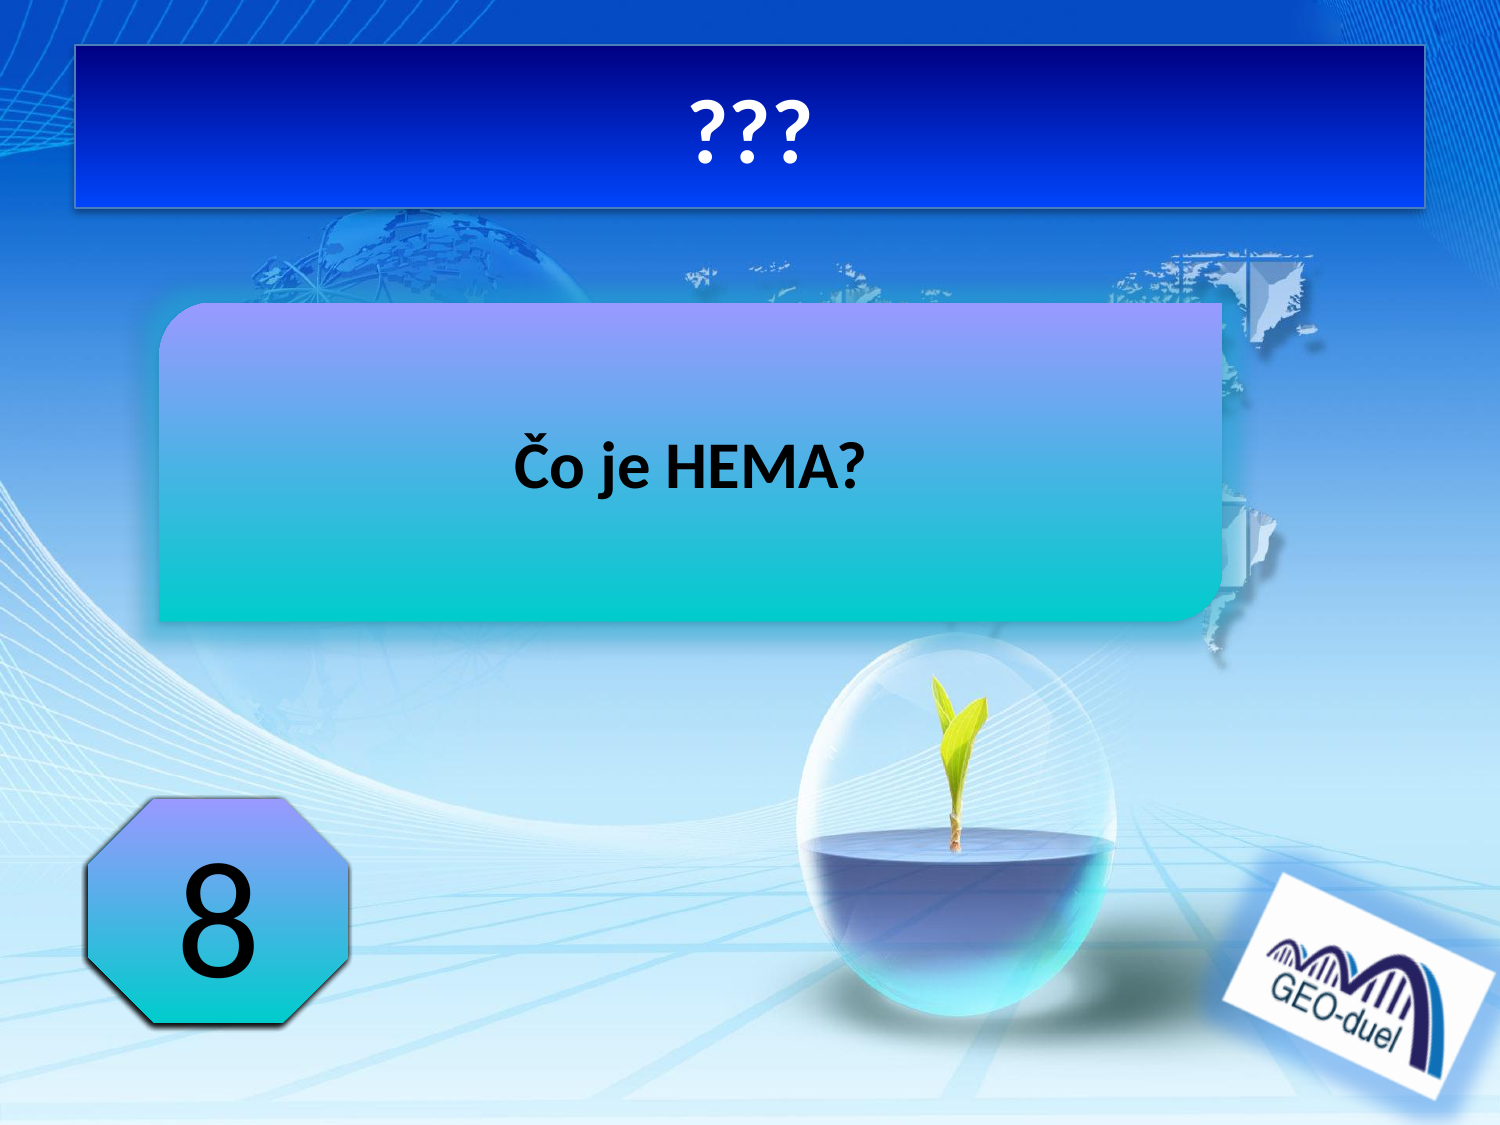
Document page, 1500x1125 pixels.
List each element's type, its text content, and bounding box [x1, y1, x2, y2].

text_box 8 [88, 798, 349, 1024]
picture [0, 0, 1500, 1125]
title ??? [74, 44, 1426, 209]
text_box Čo je HEMA? [159, 302, 1223, 622]
